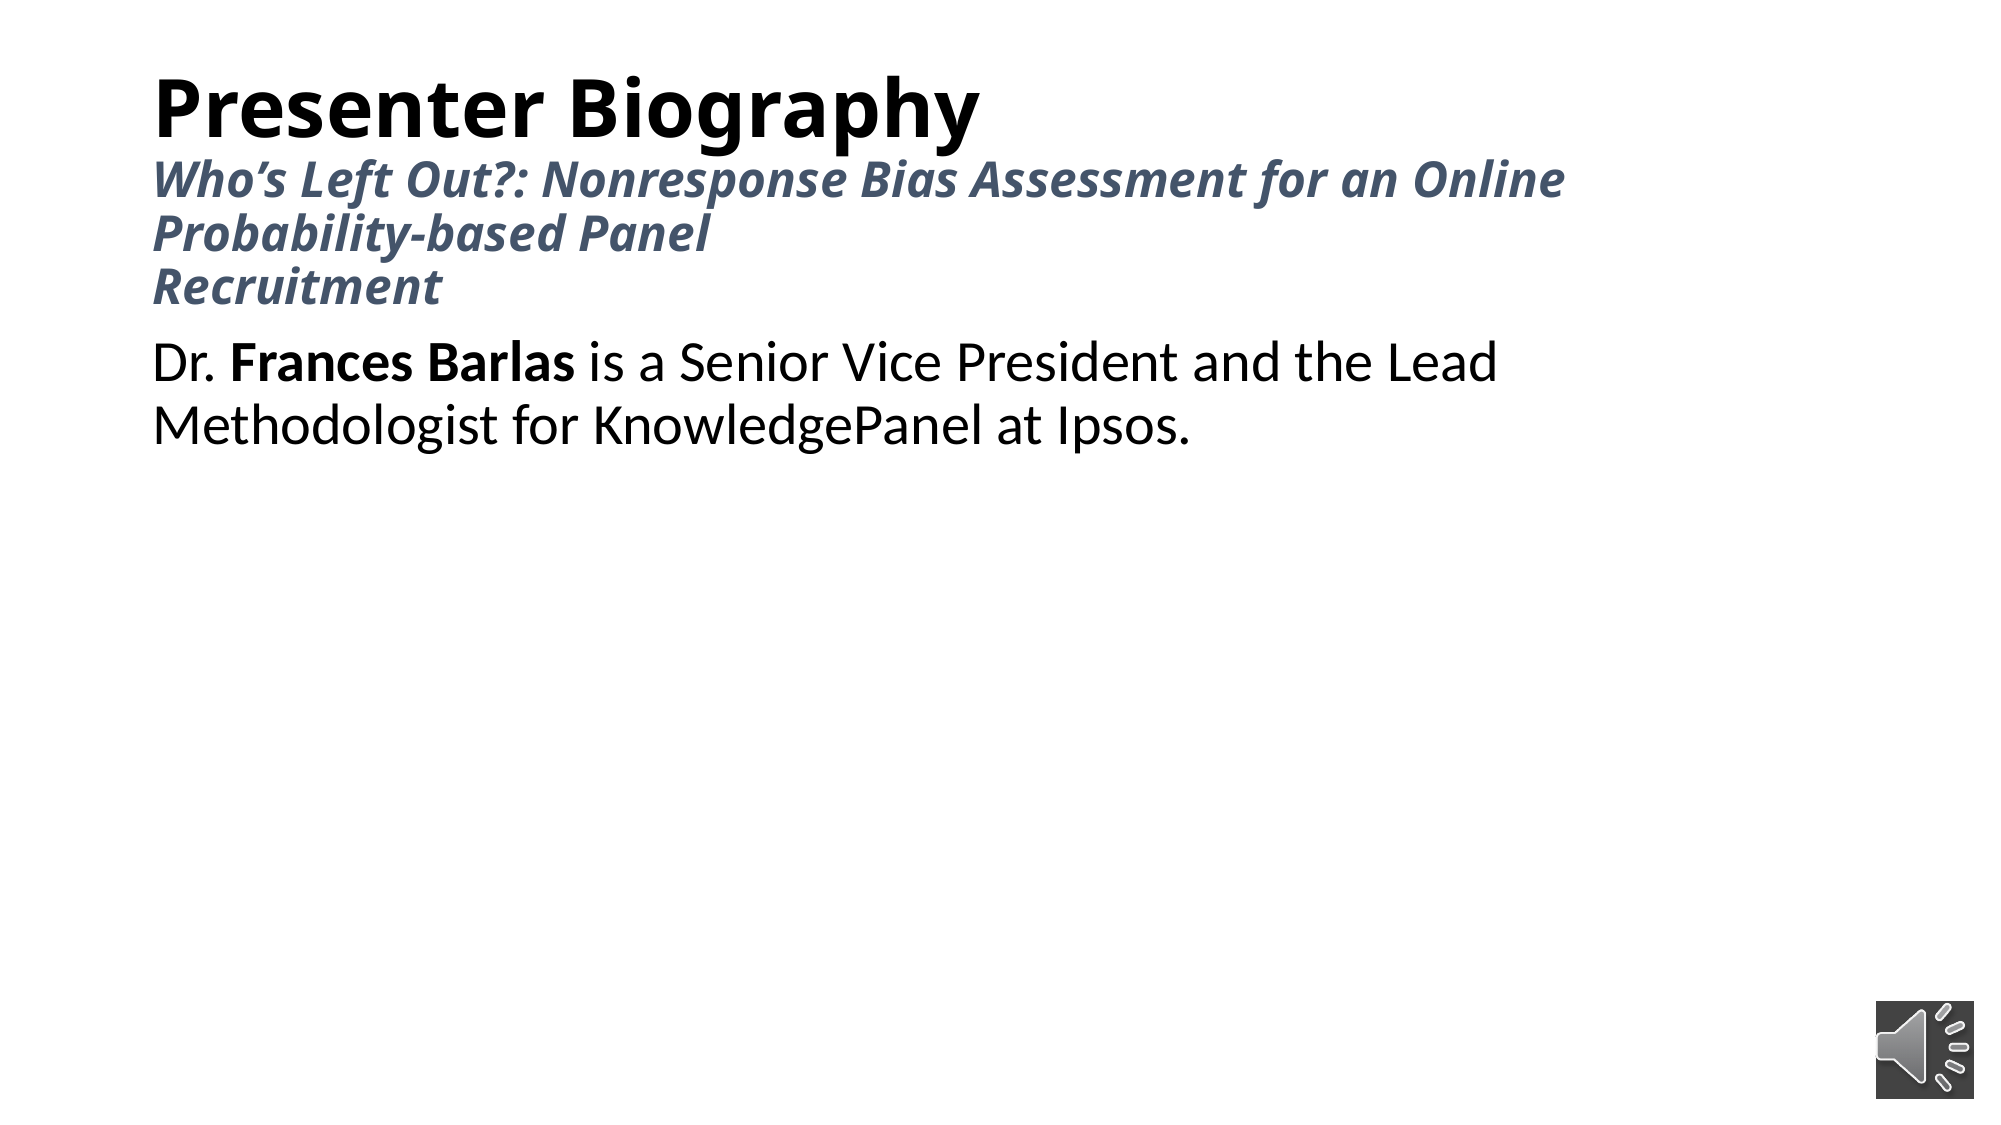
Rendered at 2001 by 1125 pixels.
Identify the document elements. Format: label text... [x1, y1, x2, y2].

title Presenter Biography Who’s Left Out?: Nonresponse Bias Assessment for an Online Probability-based Panel Recruitment [137, 59, 1863, 323]
list Dr. Frances Barlas is a Senior Vice President and the Lead Methodologist for KnowledgePanel at Ipsos. [137, 323, 1863, 1014]
picture [1874, 999, 1975, 1100]
